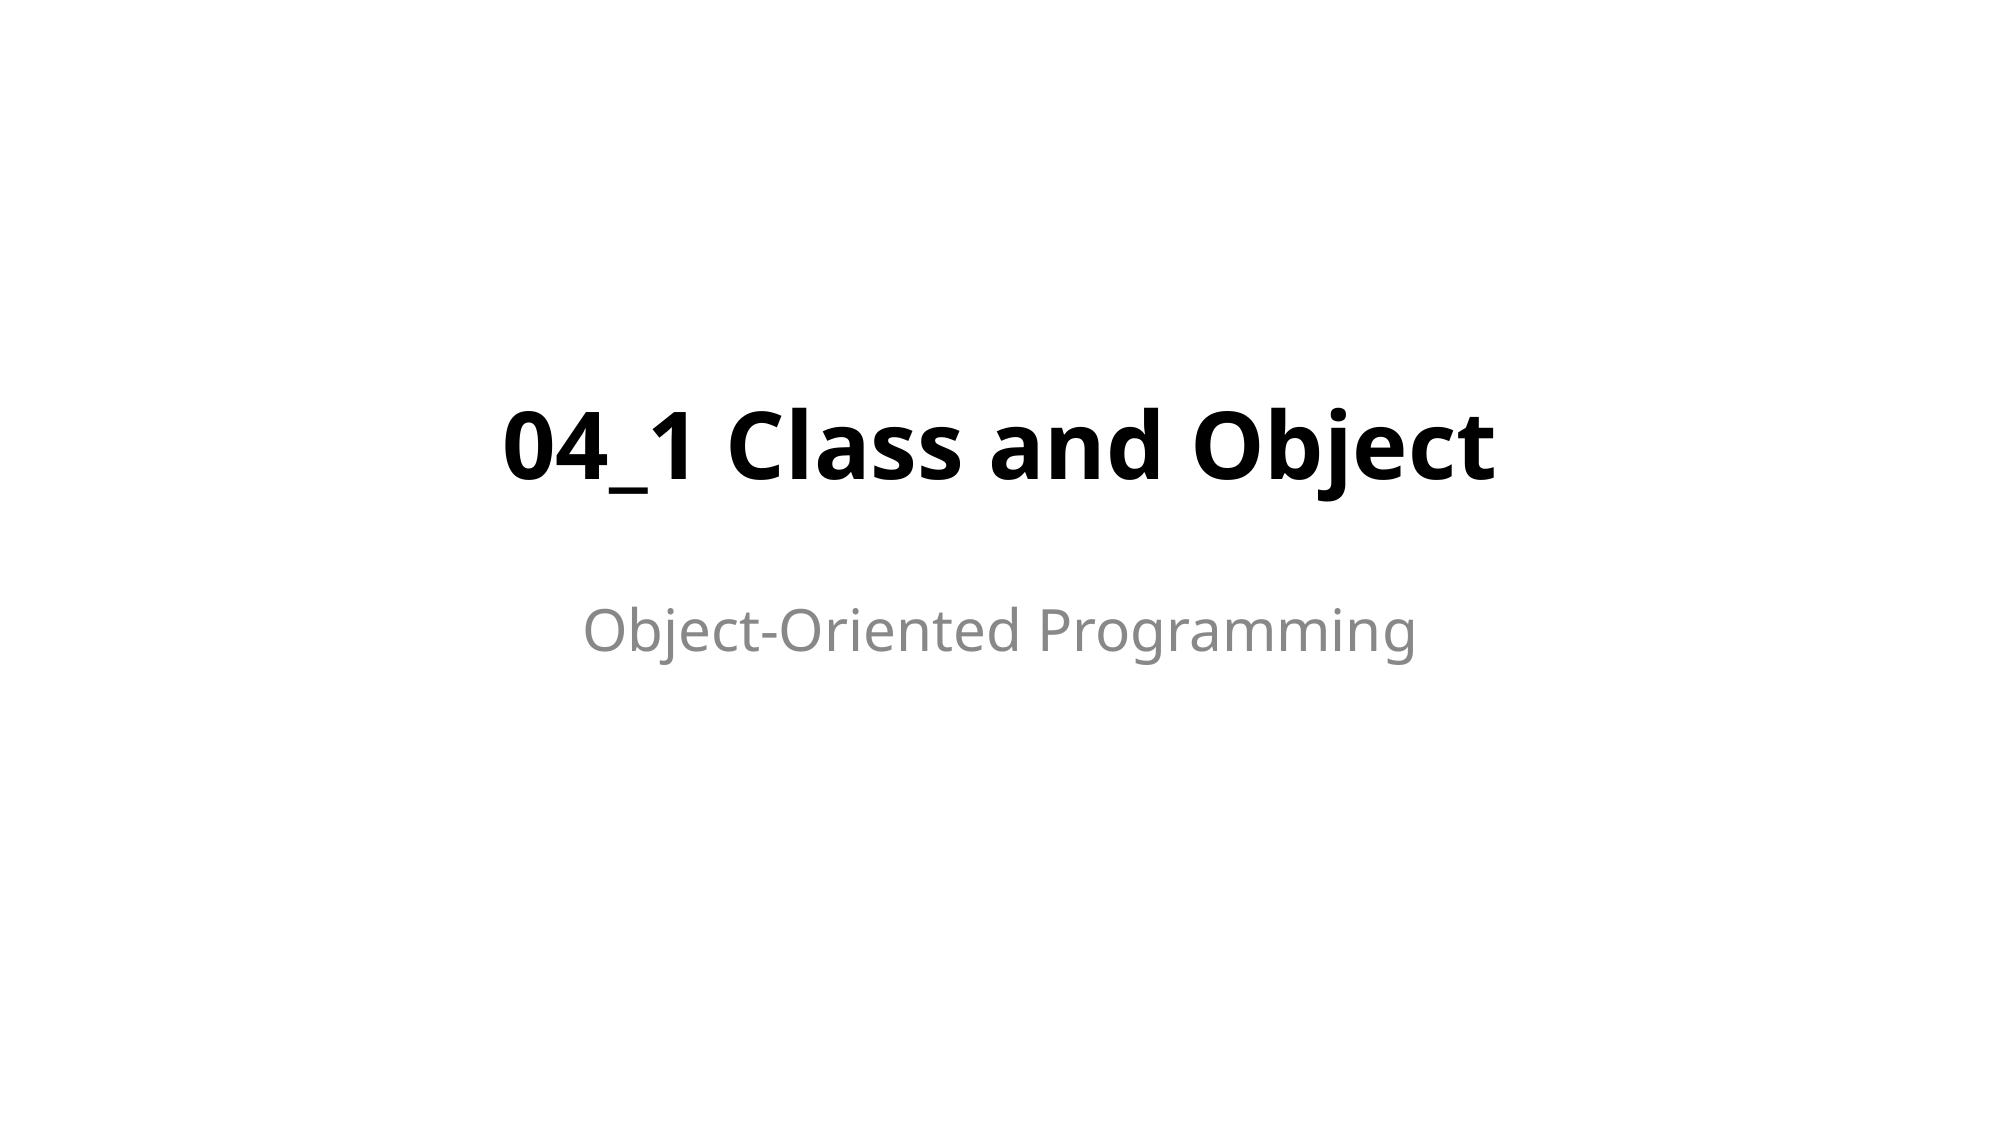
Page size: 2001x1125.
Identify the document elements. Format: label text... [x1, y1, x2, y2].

title 04_1 Class and Object [113, 320, 1887, 563]
subtitle Object-Oriented Programming [474, 585, 1526, 679]
